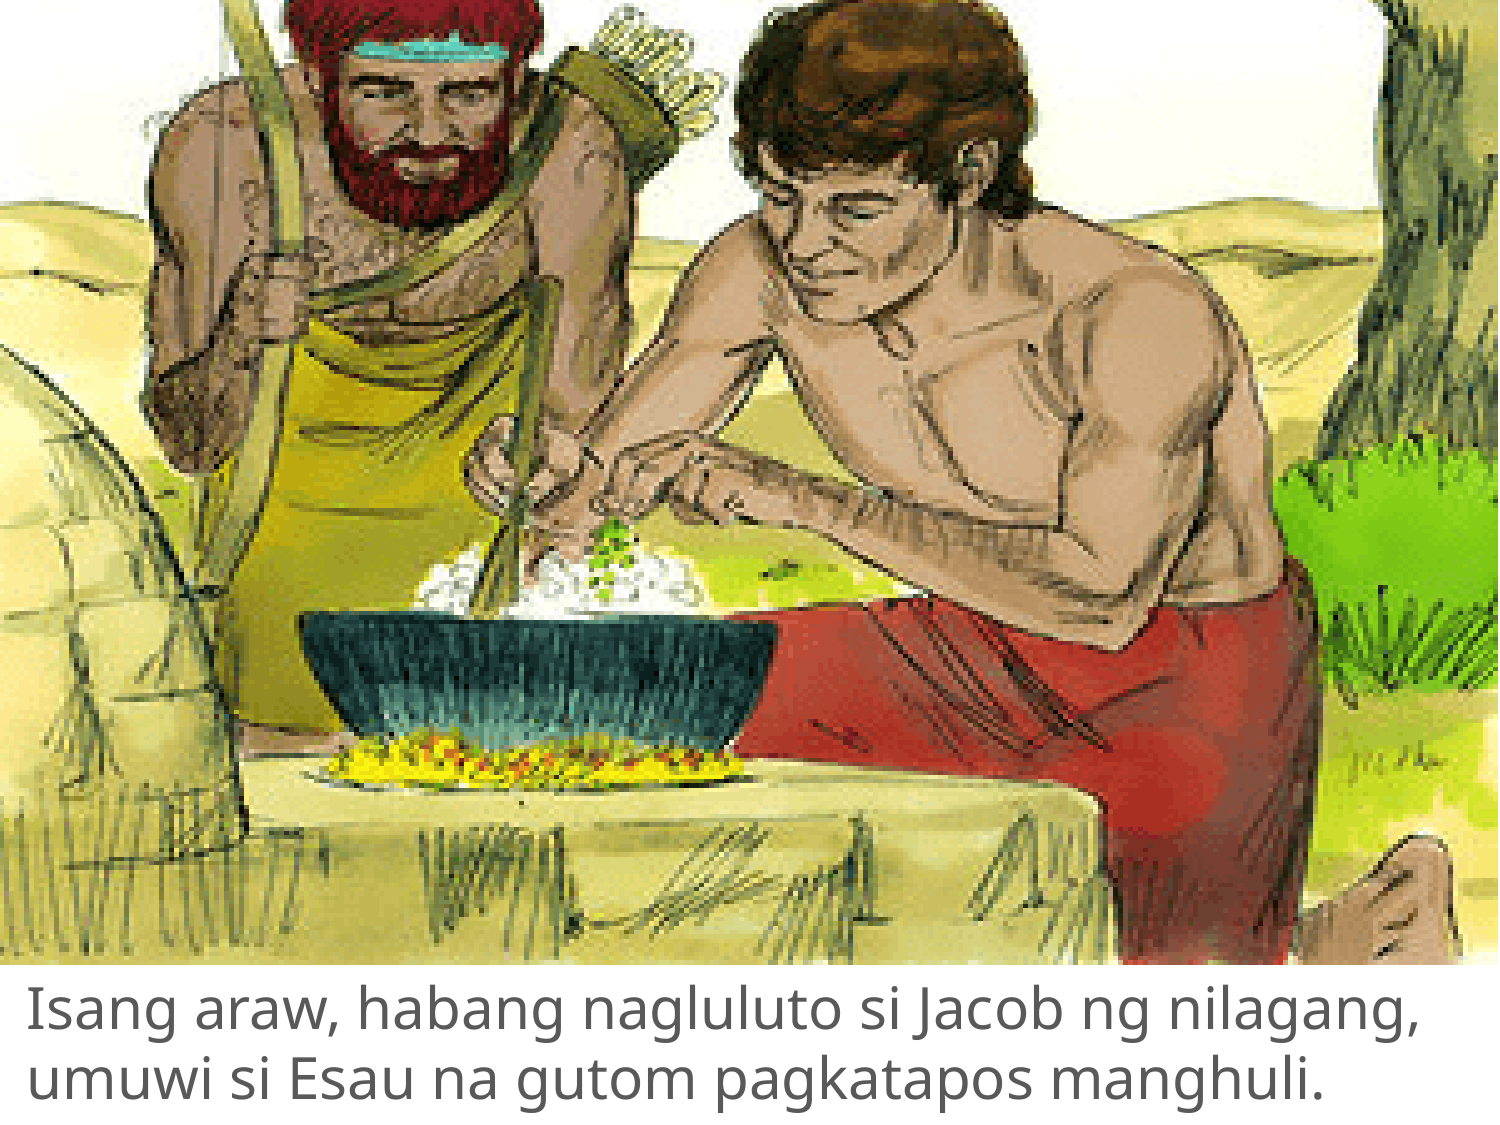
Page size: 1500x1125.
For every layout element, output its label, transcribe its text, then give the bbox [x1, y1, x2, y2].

text_box Isang araw, habang nagluluto si Jacob ng nilagang, umuwi si Esau na gutom pagkatapos manghuli. [11, 972, 1498, 1119]
picture [0, 0, 1498, 965]
